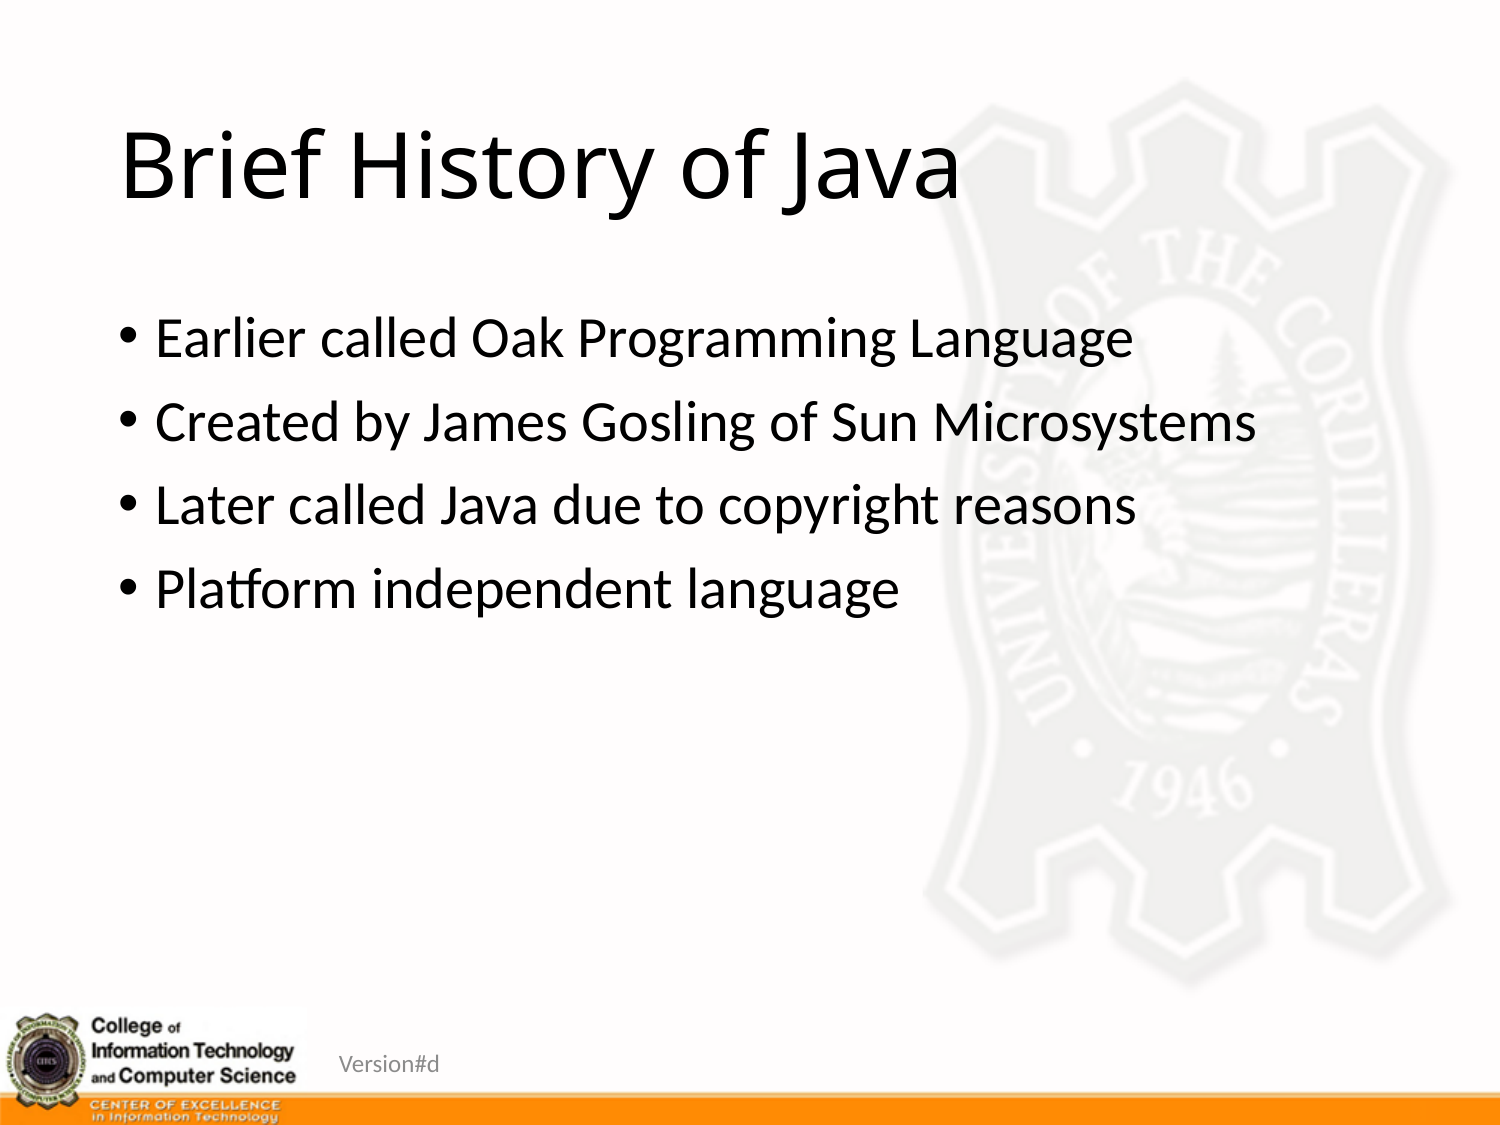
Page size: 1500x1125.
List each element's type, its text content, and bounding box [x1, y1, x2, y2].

list Earlier called Oak Programming Language Created by James Gosling of Sun Microsystems Later called Java due to copyright reasons Platform independent language [103, 299, 1397, 1014]
title Brief History of Java [103, 59, 1397, 278]
picture [0, 0, 1500, 1125]
slide_number Version#d [323, 1032, 1021, 1093]
